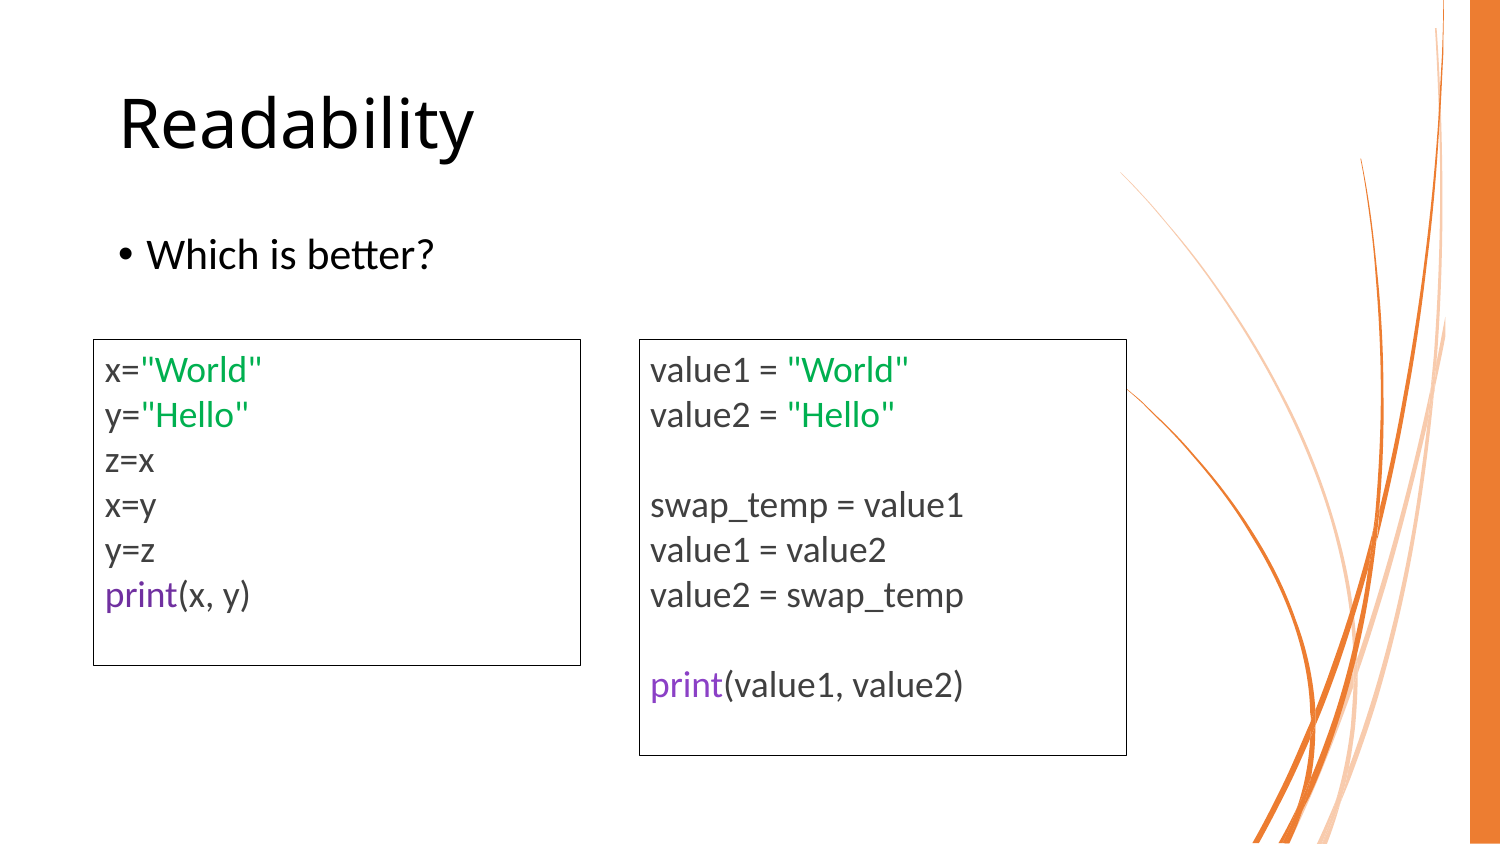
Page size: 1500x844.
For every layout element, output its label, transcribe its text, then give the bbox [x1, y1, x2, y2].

list Which is better? [103, 224, 1397, 760]
title Readability [103, 44, 1397, 208]
text_box value1 = "World" value2 = "Hello" swap_temp = value1 value1 = value2 value2 = swap_temp print(value1, value2) [638, 339, 1127, 756]
text_box x="World" y="Hello" z=x x=y y=z print(x, y) [93, 339, 581, 666]
